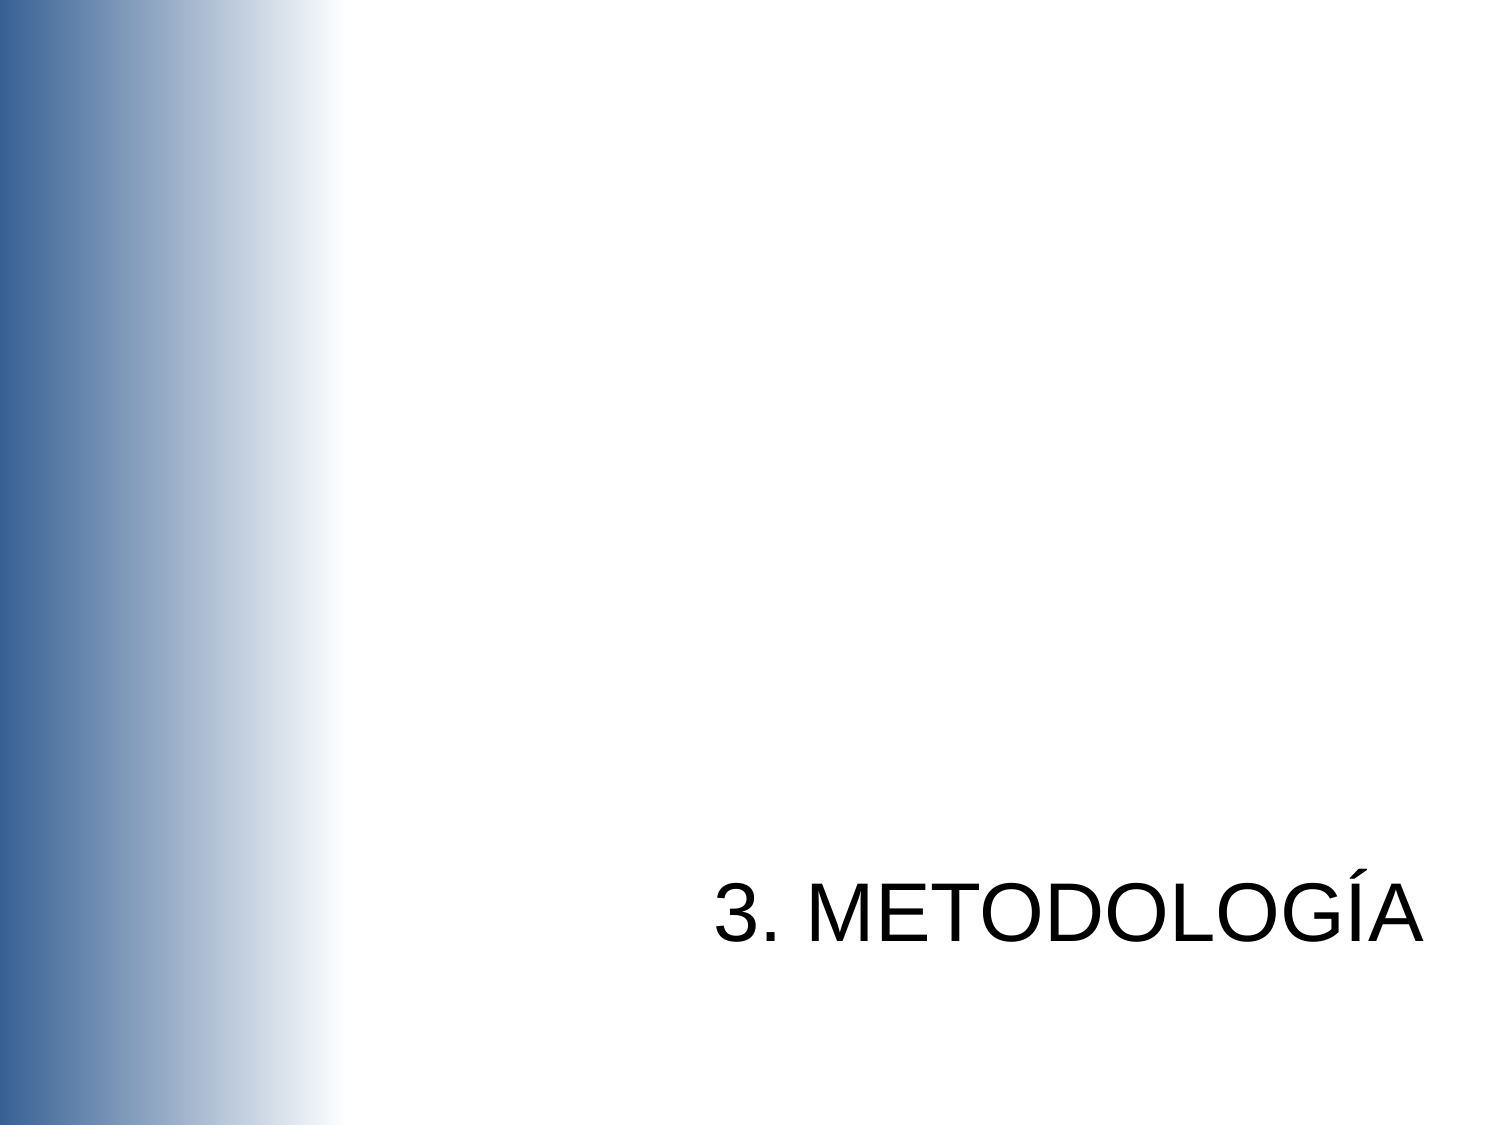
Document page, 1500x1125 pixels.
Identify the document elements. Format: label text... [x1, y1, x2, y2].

list 3. METODOLOGÍA [698, 850, 1496, 1080]
